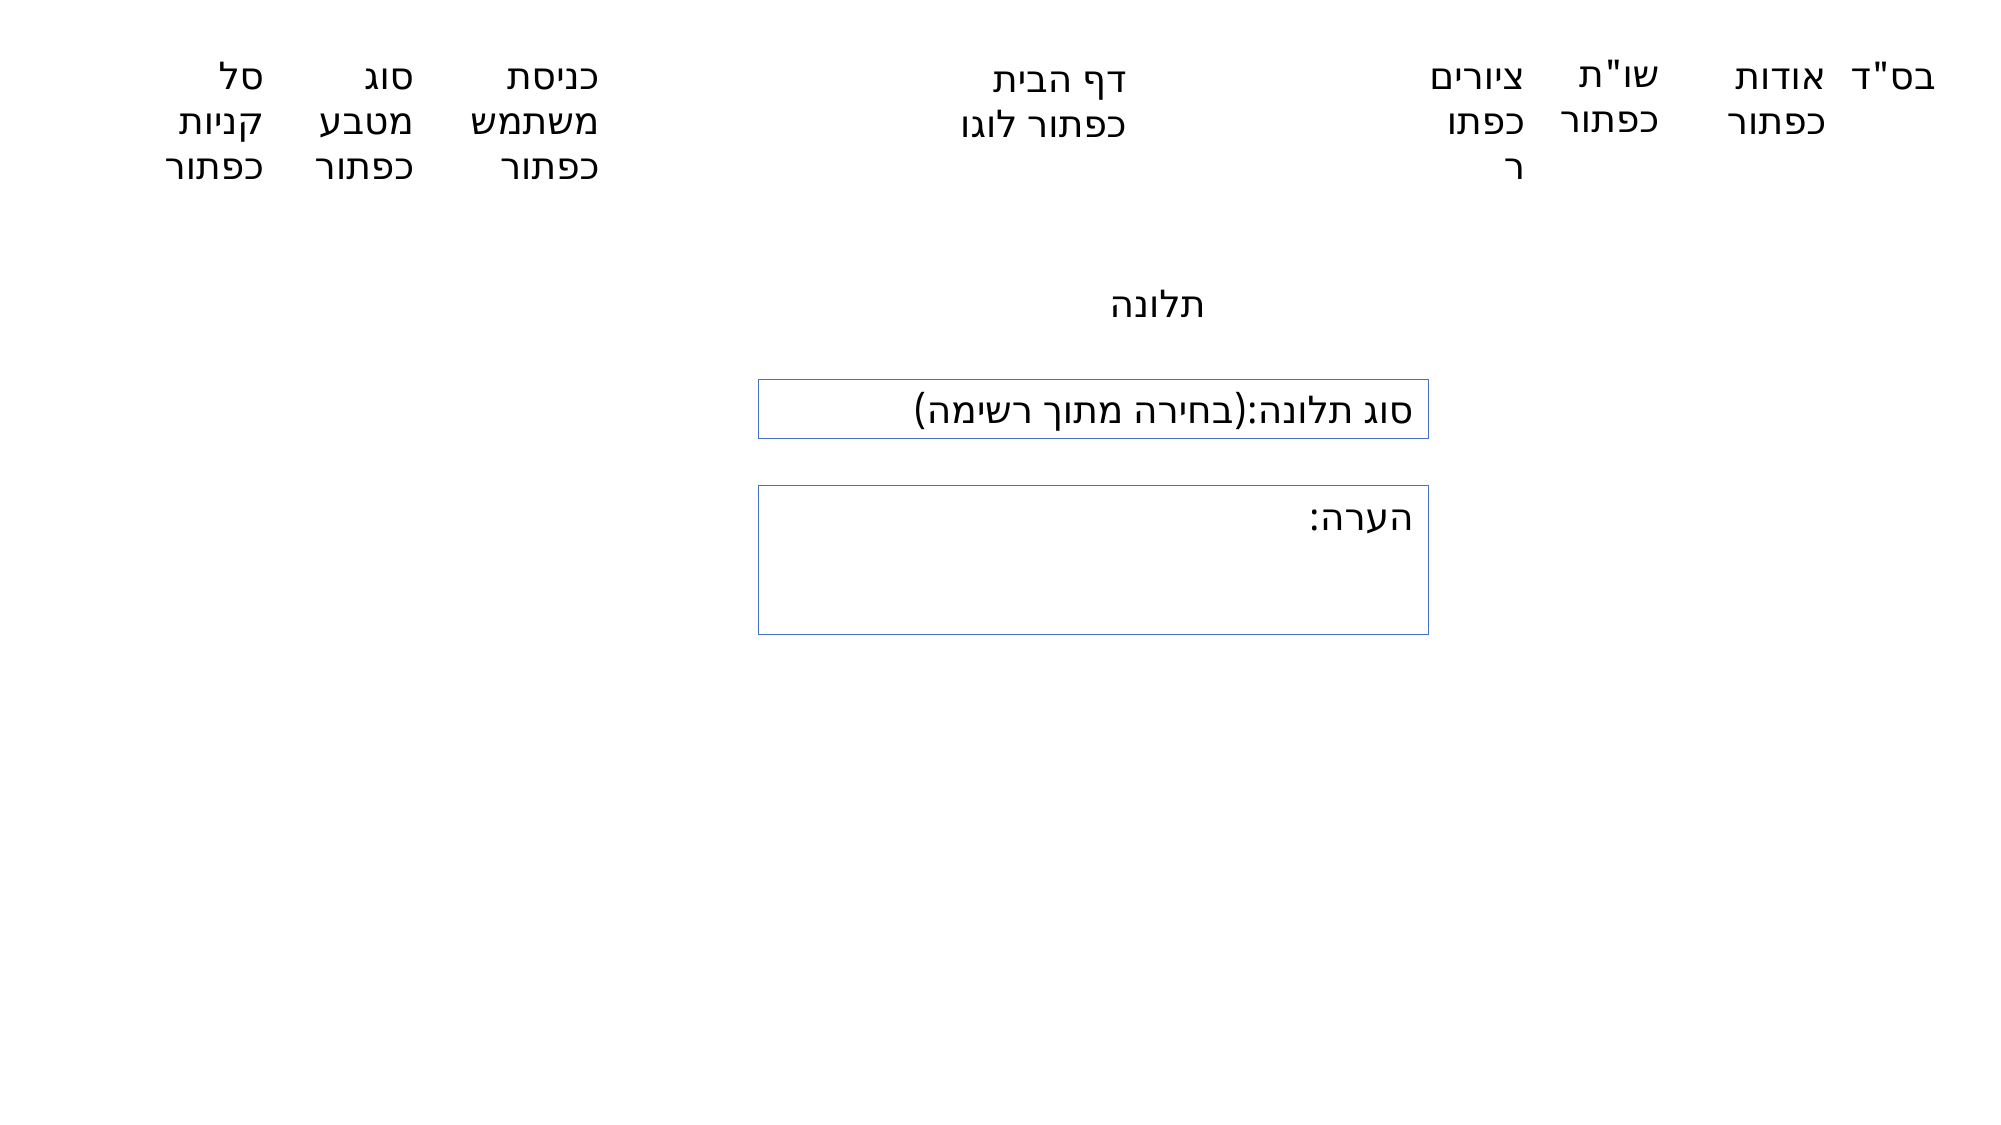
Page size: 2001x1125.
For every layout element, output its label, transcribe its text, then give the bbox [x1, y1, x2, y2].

text_box תלונה [900, 273, 1221, 333]
text_box בס"ד [1841, 44, 1951, 105]
text_box הערה: [758, 485, 1429, 635]
text_box סוג מטבע כפתור [285, 44, 396, 195]
text_box ציורים כפתור [1411, 44, 1540, 195]
text_box כניסת משתמש כפתור [396, 44, 615, 195]
text_box שו"ת כפתור [1470, 42, 1674, 148]
text_box דף הבית כפתור לוגו [929, 47, 1142, 153]
text_box אודות כפתור [1608, 44, 1841, 150]
text_box סוג תלונה:(בחירה מתוך רשימה) [758, 379, 1429, 439]
text_box סל קניות כפתור [118, 44, 279, 195]
